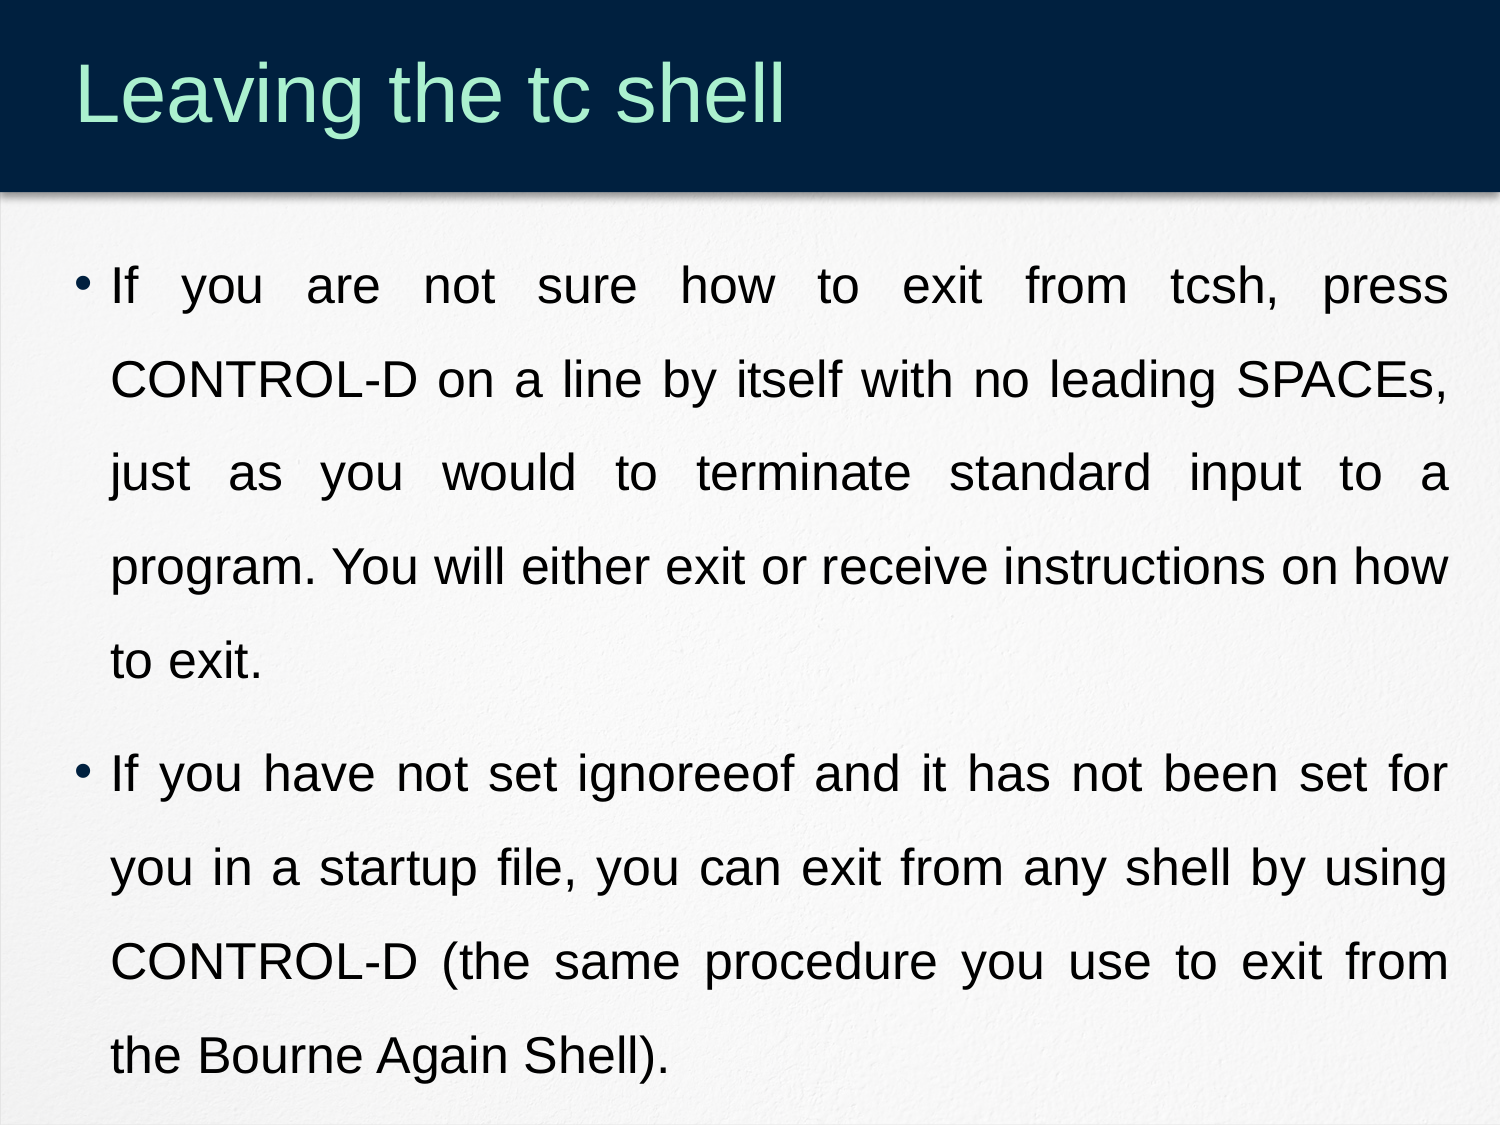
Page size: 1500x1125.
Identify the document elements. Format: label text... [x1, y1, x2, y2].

list If you are not sure how to exit from tcsh, press CONTROL-D on a line by itself with no leading SPACEs, just as you would to terminate standard input to a program. You will either exit or receive instructions on how to exit. If you have not set ignoreeof and it has not been set for you in a startup file, you can exit from any shell by using CONTROL-D (the same procedure you use to exit from the Bourne Again Shell). [59, 212, 1468, 1099]
title Leaving the tc shell [59, 0, 1500, 193]
